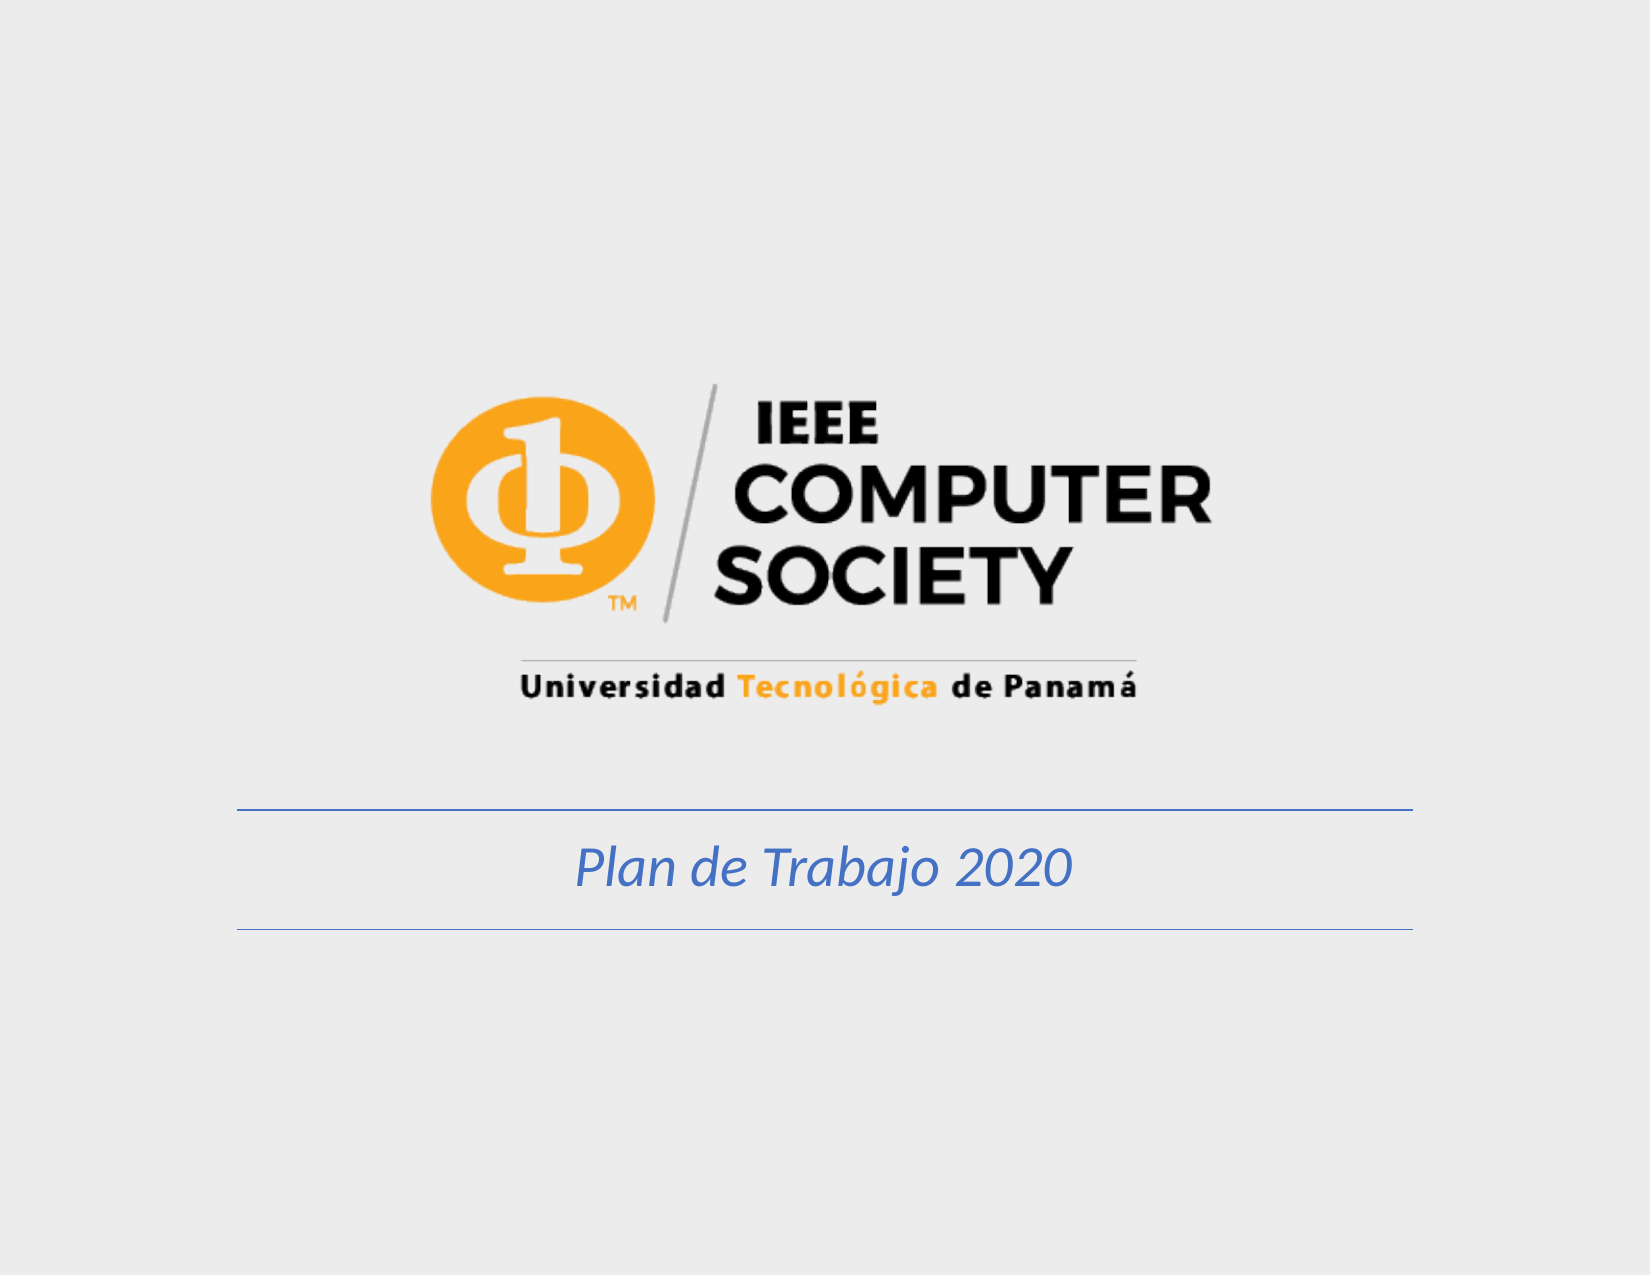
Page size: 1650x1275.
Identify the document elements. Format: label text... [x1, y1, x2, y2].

text_box [408, 361, 1242, 723]
text_box Plan de Trabajo 2020 [572, 826, 1078, 901]
